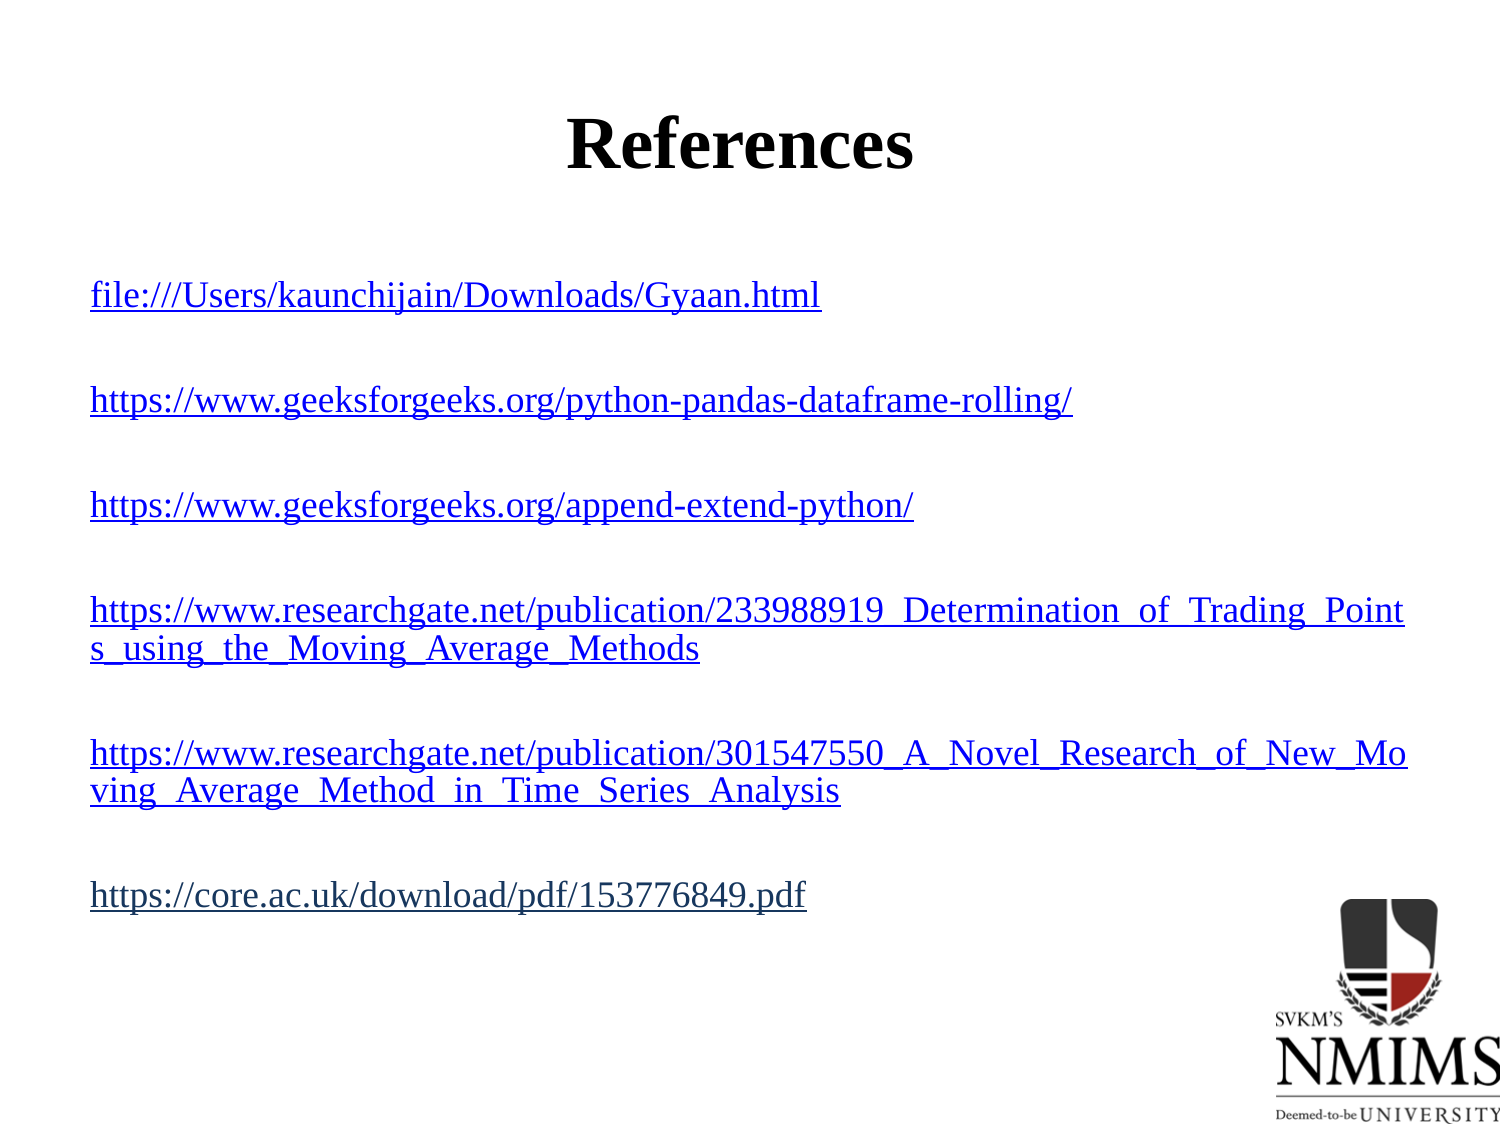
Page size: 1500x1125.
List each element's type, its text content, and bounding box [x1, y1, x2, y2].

picture [1275, 899, 1500, 1125]
title References [75, 45, 1425, 233]
list file:///Users/kaunchijain/Downloads/Gyaan.html https://www.geeksforgeeks.org/python-pandas-dataframe-rolling/ https://www.geeksforgeeks.org/append-extend-python/ https://www.researchgate.net/publication/233988919_Determination_of_Trading_Points_using_the_Moving_Average_Methods https://www.researchgate.net/publication/301547550_A_Novel_Research_of_New_Moving_Average_Method_in_Time_Series_Analysis https://core.ac.uk/download/pdf/153776849.pdf [75, 262, 1425, 1005]
